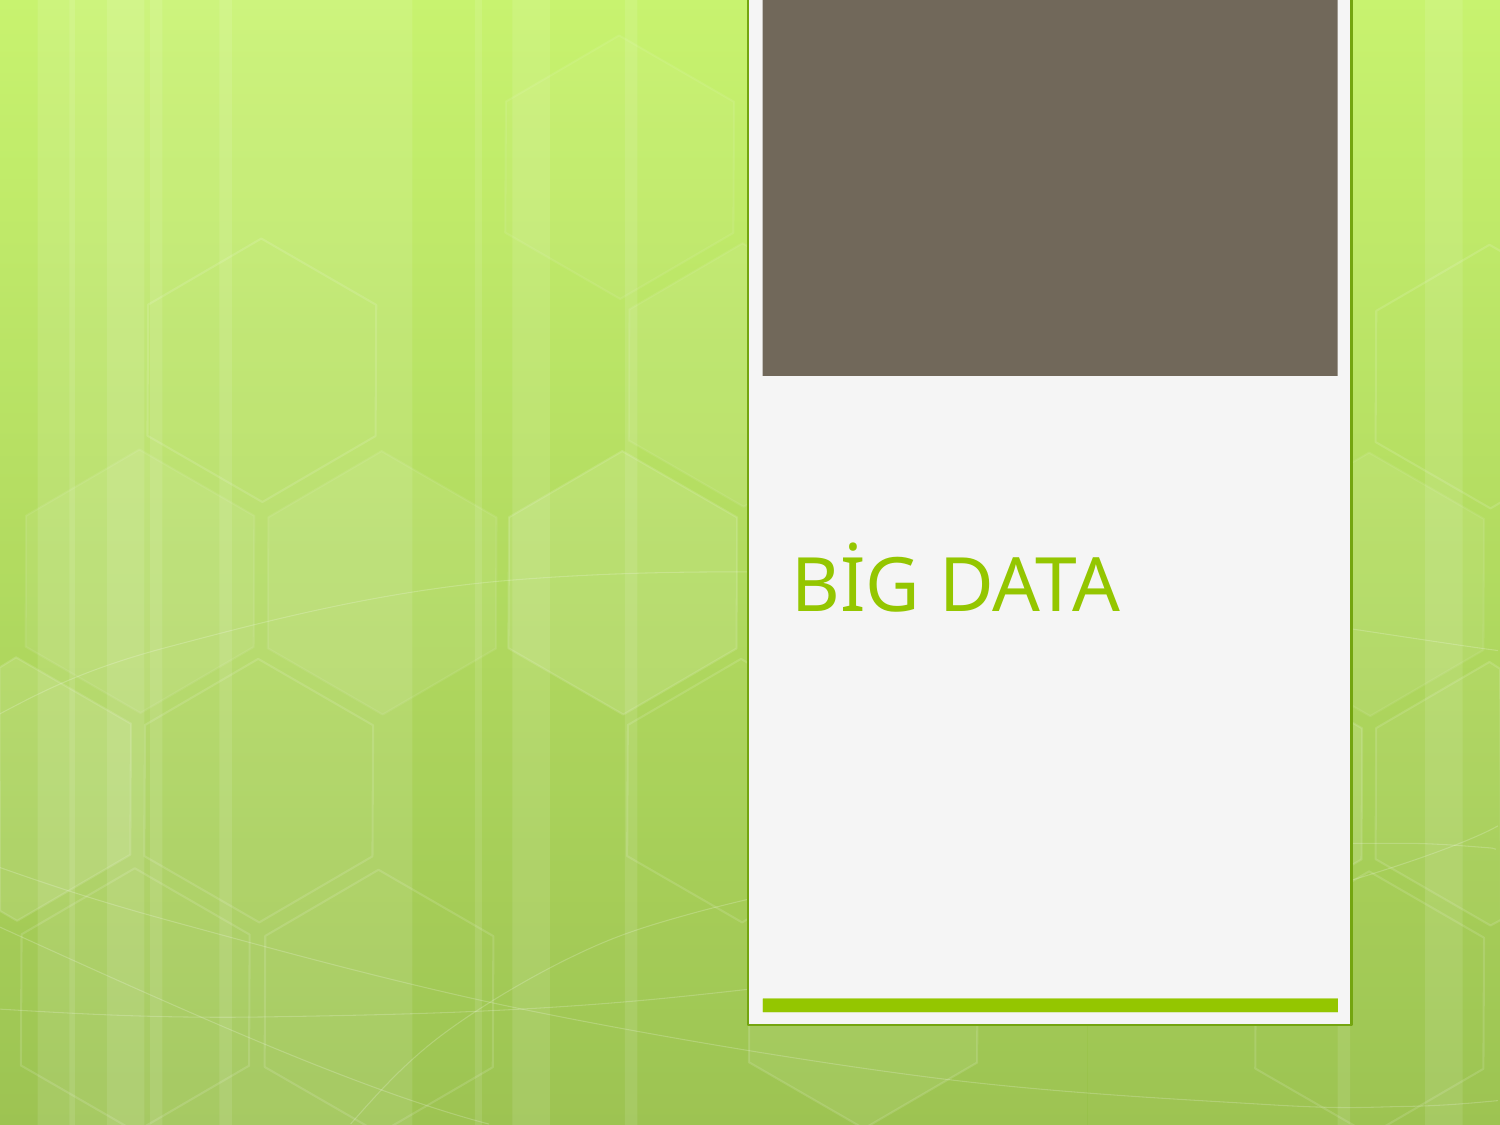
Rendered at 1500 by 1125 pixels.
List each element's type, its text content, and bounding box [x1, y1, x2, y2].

title BİG DATA [776, 444, 1320, 724]
